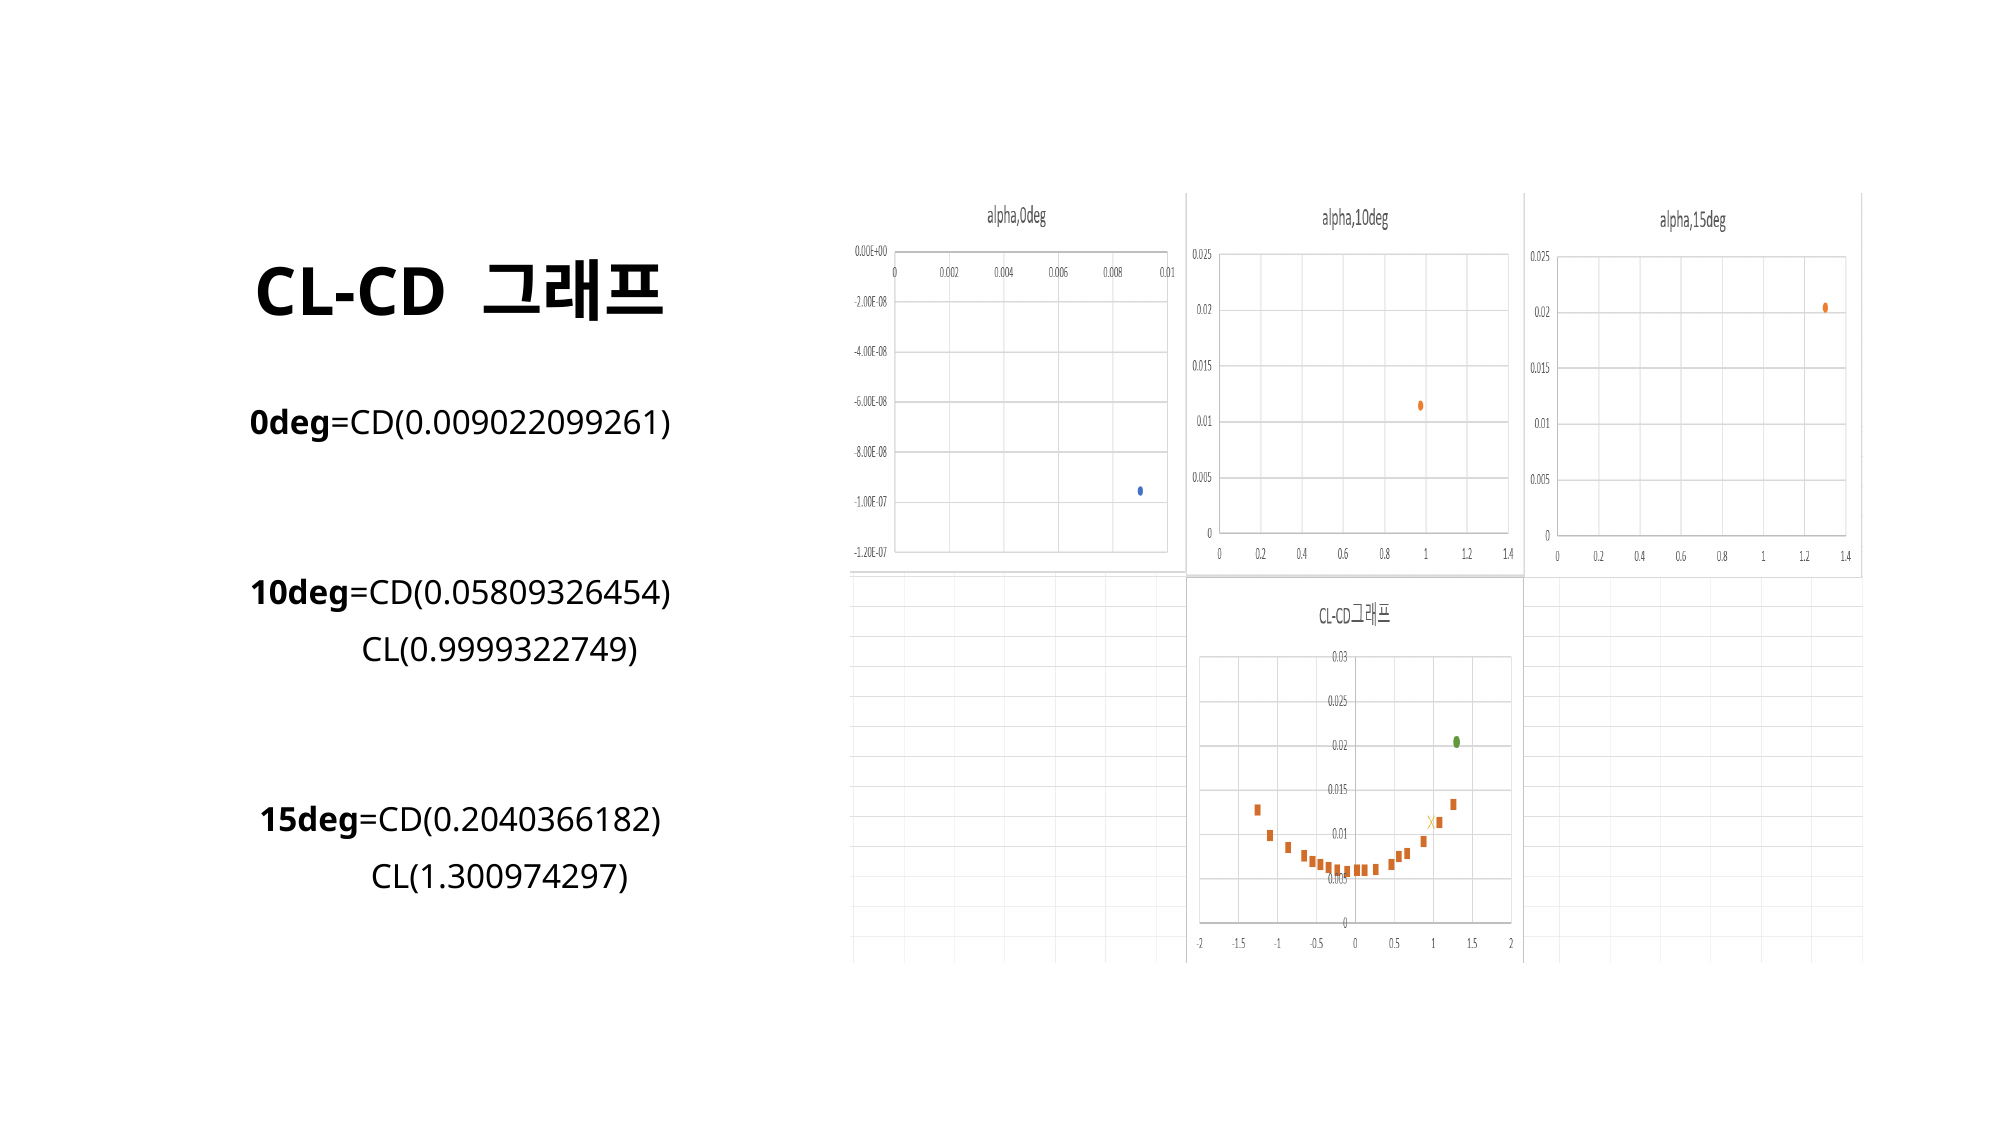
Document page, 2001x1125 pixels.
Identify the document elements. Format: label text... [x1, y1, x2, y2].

list 0deg=CD(0.009022099261) 10deg=CD(0.05809326454) CL(0.9999322749) 15deg=CD(0.2040366182) CL(1.300974297) [137, 337, 783, 963]
title CL-CD 그래프 [137, 75, 783, 337]
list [850, 193, 1863, 963]
